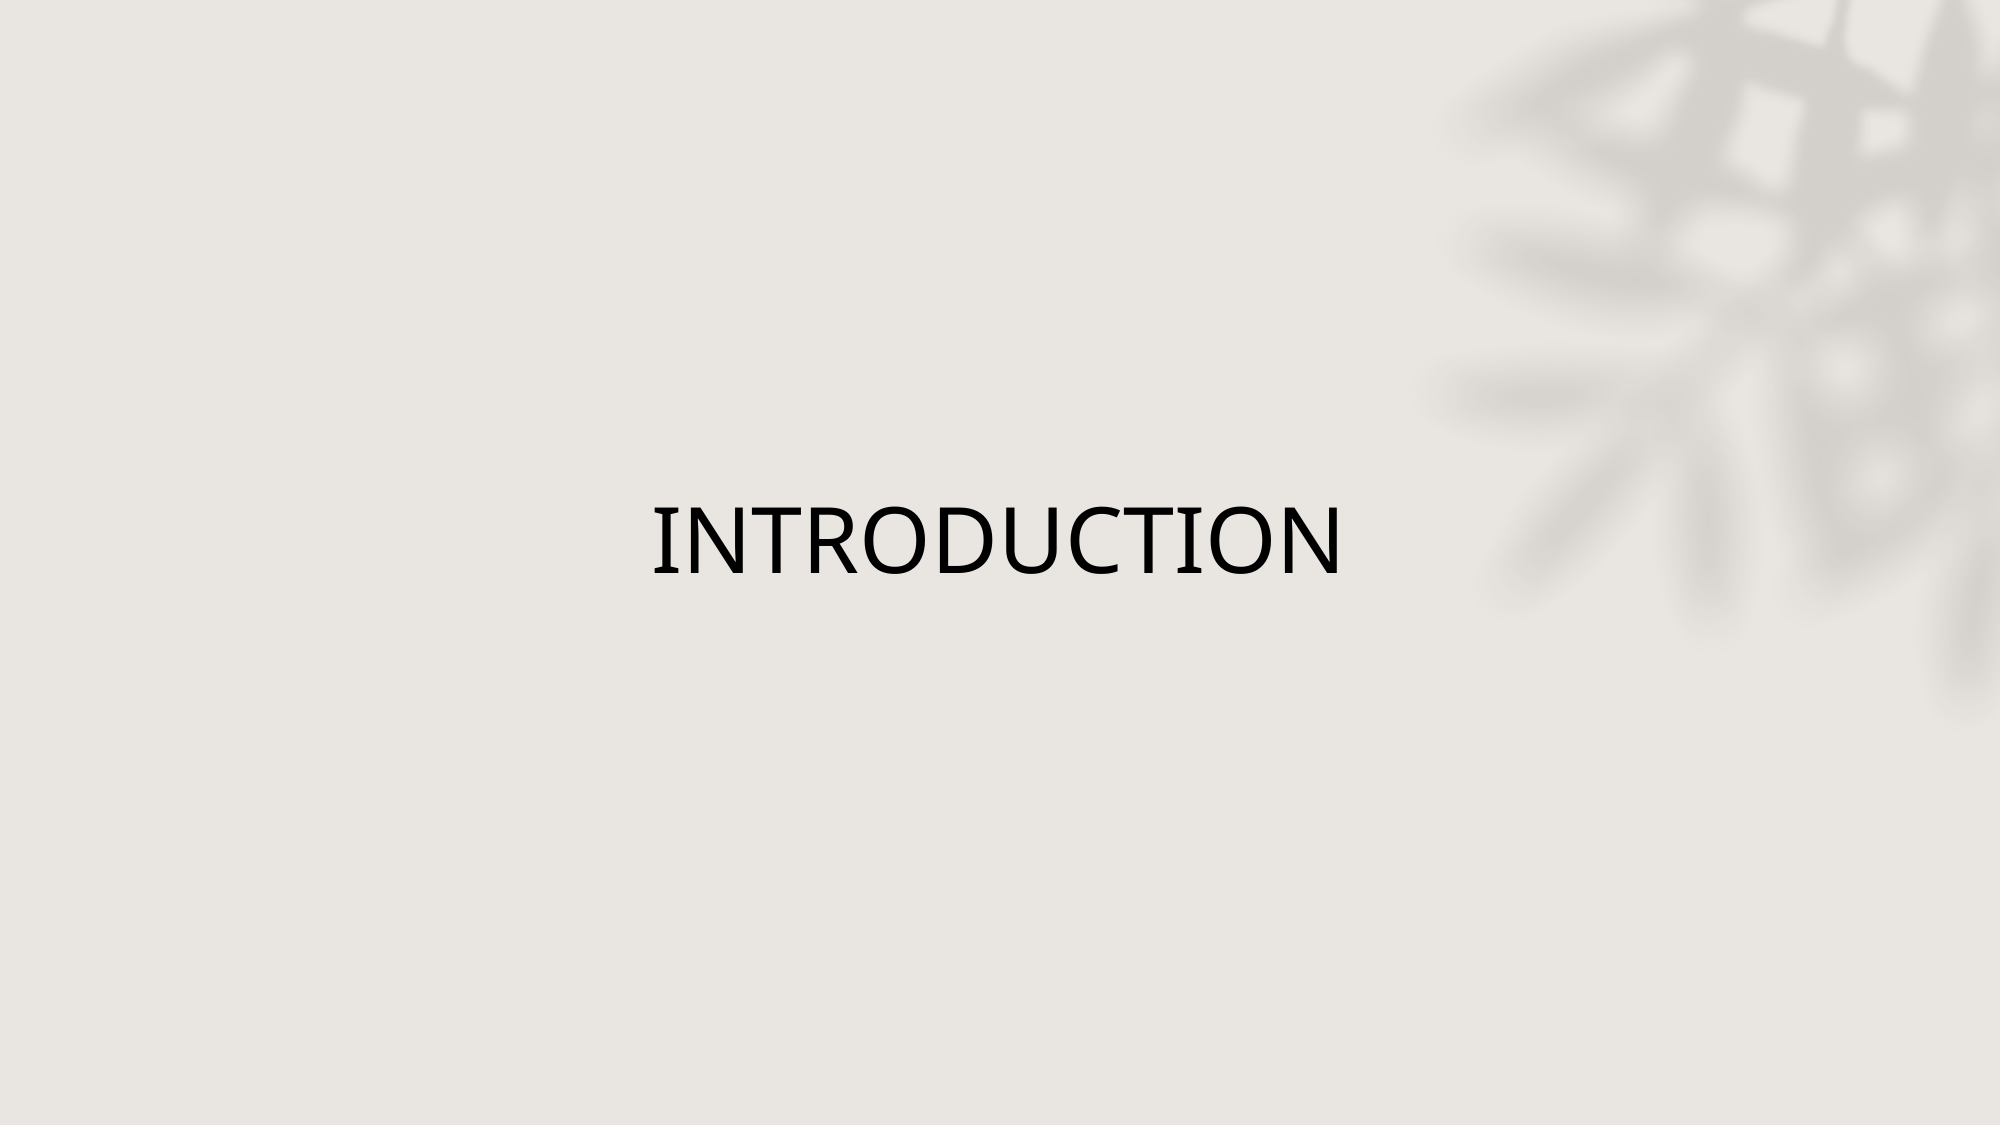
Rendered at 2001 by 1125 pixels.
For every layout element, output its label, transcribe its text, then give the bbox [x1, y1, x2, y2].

title INTRODUCTION [136, 131, 1862, 600]
